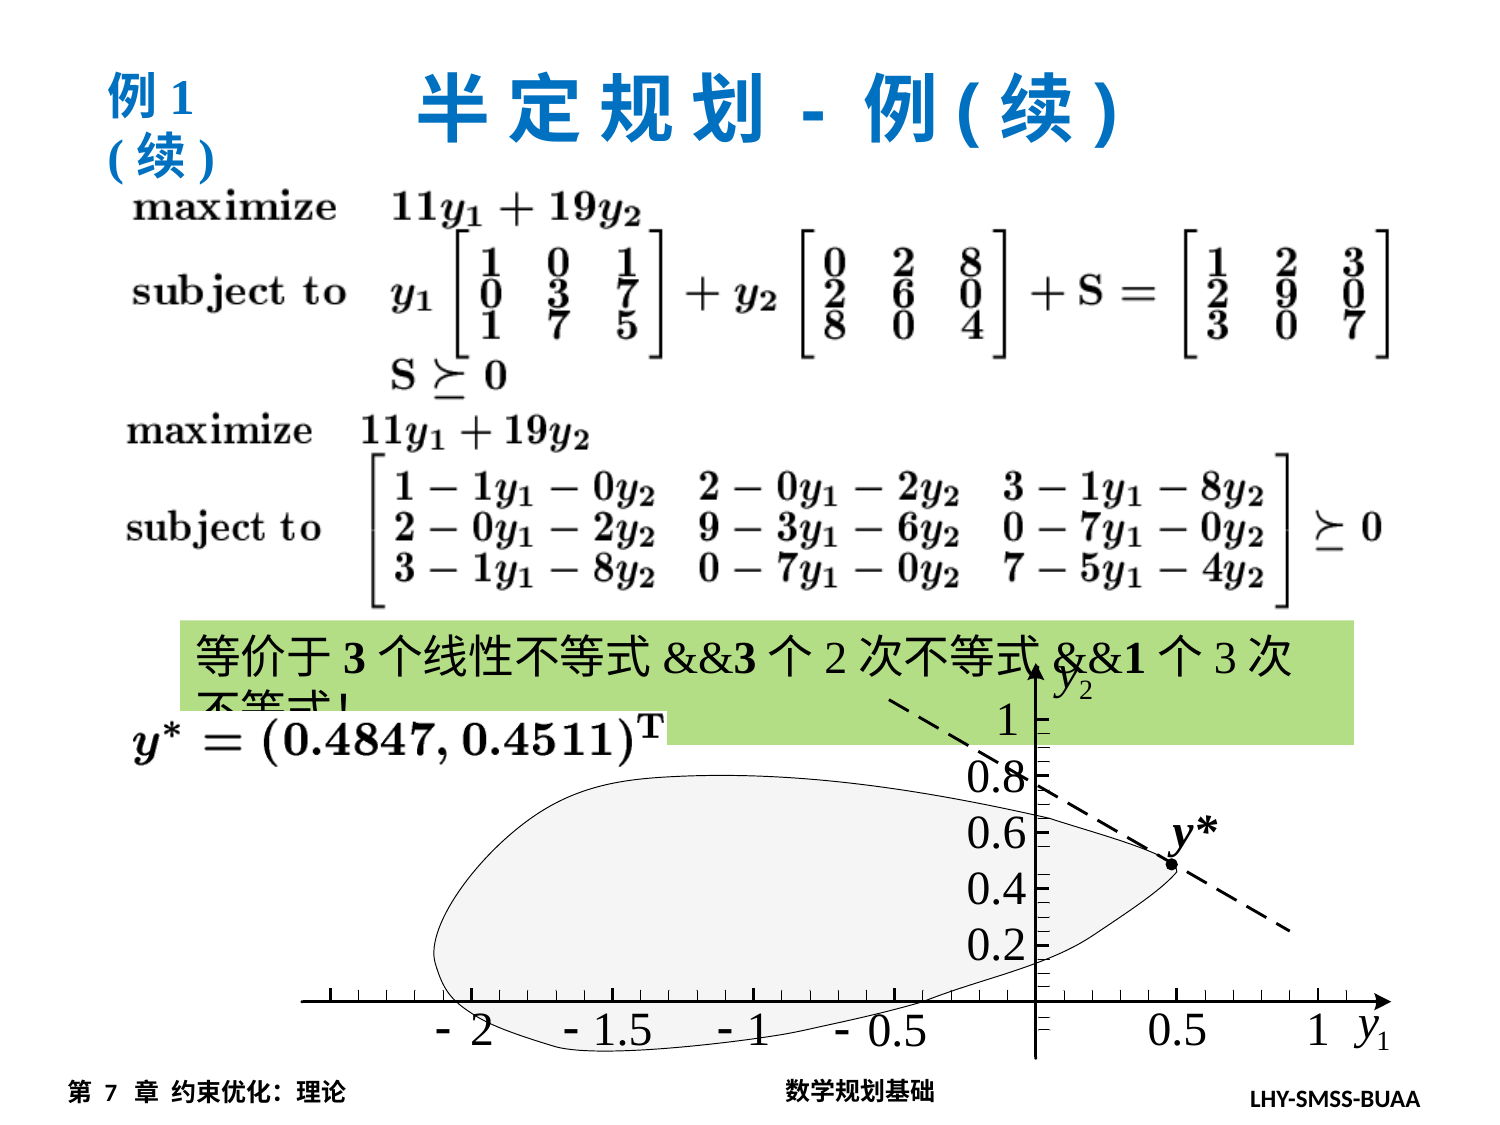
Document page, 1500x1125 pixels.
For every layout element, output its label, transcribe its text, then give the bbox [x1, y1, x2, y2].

text_box 半 定 规 划 - 例(续) [134, 37, 1400, 159]
picture [121, 183, 1401, 619]
picture [130, 711, 667, 771]
text_box 例1(续) [92, 56, 315, 192]
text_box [295, 635, 1403, 1065]
text_box 等价于3个线性不等式&&3个2次不等式&&1个3次不等式！ [180, 627, 1354, 710]
